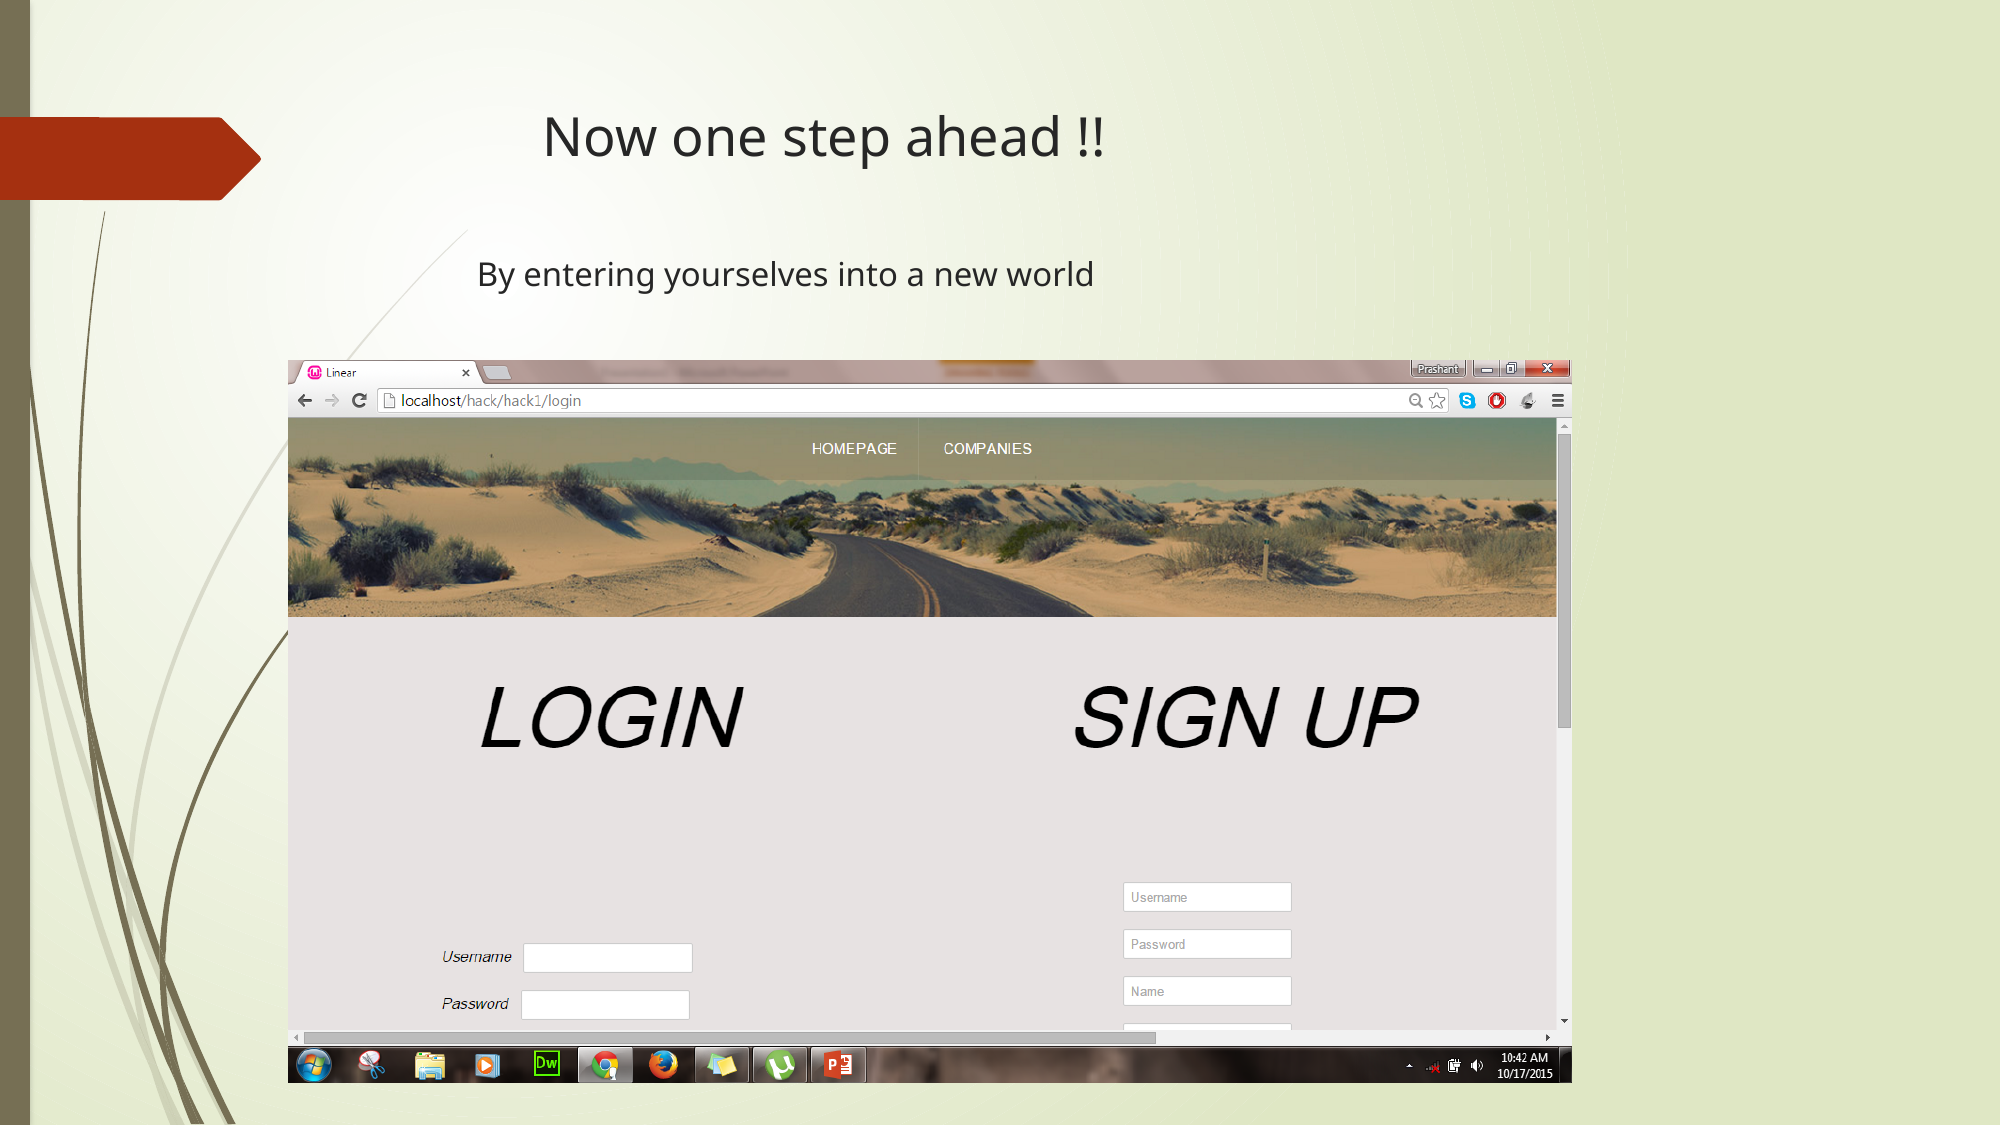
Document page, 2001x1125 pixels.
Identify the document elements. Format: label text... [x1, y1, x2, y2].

title Now one step ahead !! By entering yourselves into a new world [419, 95, 1882, 306]
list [287, 360, 1572, 1083]
